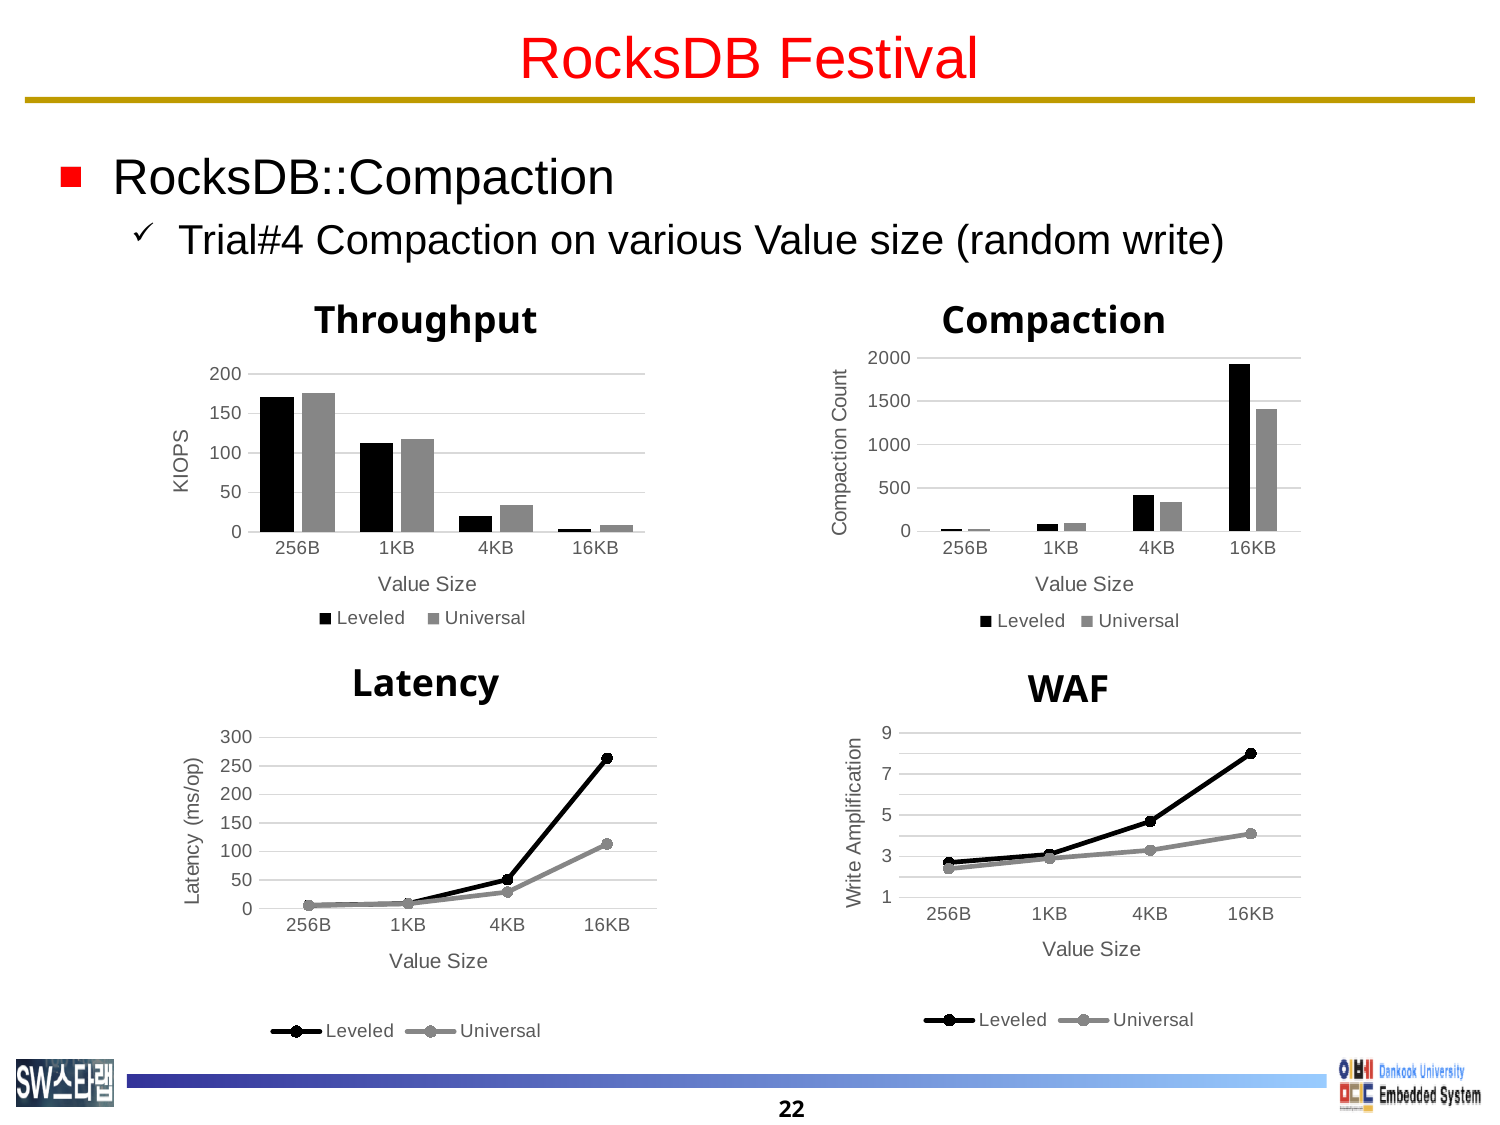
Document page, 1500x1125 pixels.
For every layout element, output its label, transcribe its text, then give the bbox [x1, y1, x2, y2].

title RocksDB Festival [24, 12, 1475, 100]
chart [135, 356, 656, 672]
list RocksDB::Compaction Trial#4 Compaction on various Value size (random write) [41, 137, 1459, 1038]
chart [794, 339, 1312, 672]
text_box Throughput [298, 288, 553, 349]
text_box Latency [336, 680, 515, 712]
text_box Compaction [926, 288, 1182, 338]
picture [56, 162, 81, 187]
text_box 22 [631, 1087, 952, 1125]
text_box WAF [1013, 679, 1125, 713]
chart [146, 719, 668, 1049]
chart [808, 715, 1312, 1038]
picture [1333, 1056, 1484, 1113]
picture [16, 1059, 114, 1107]
